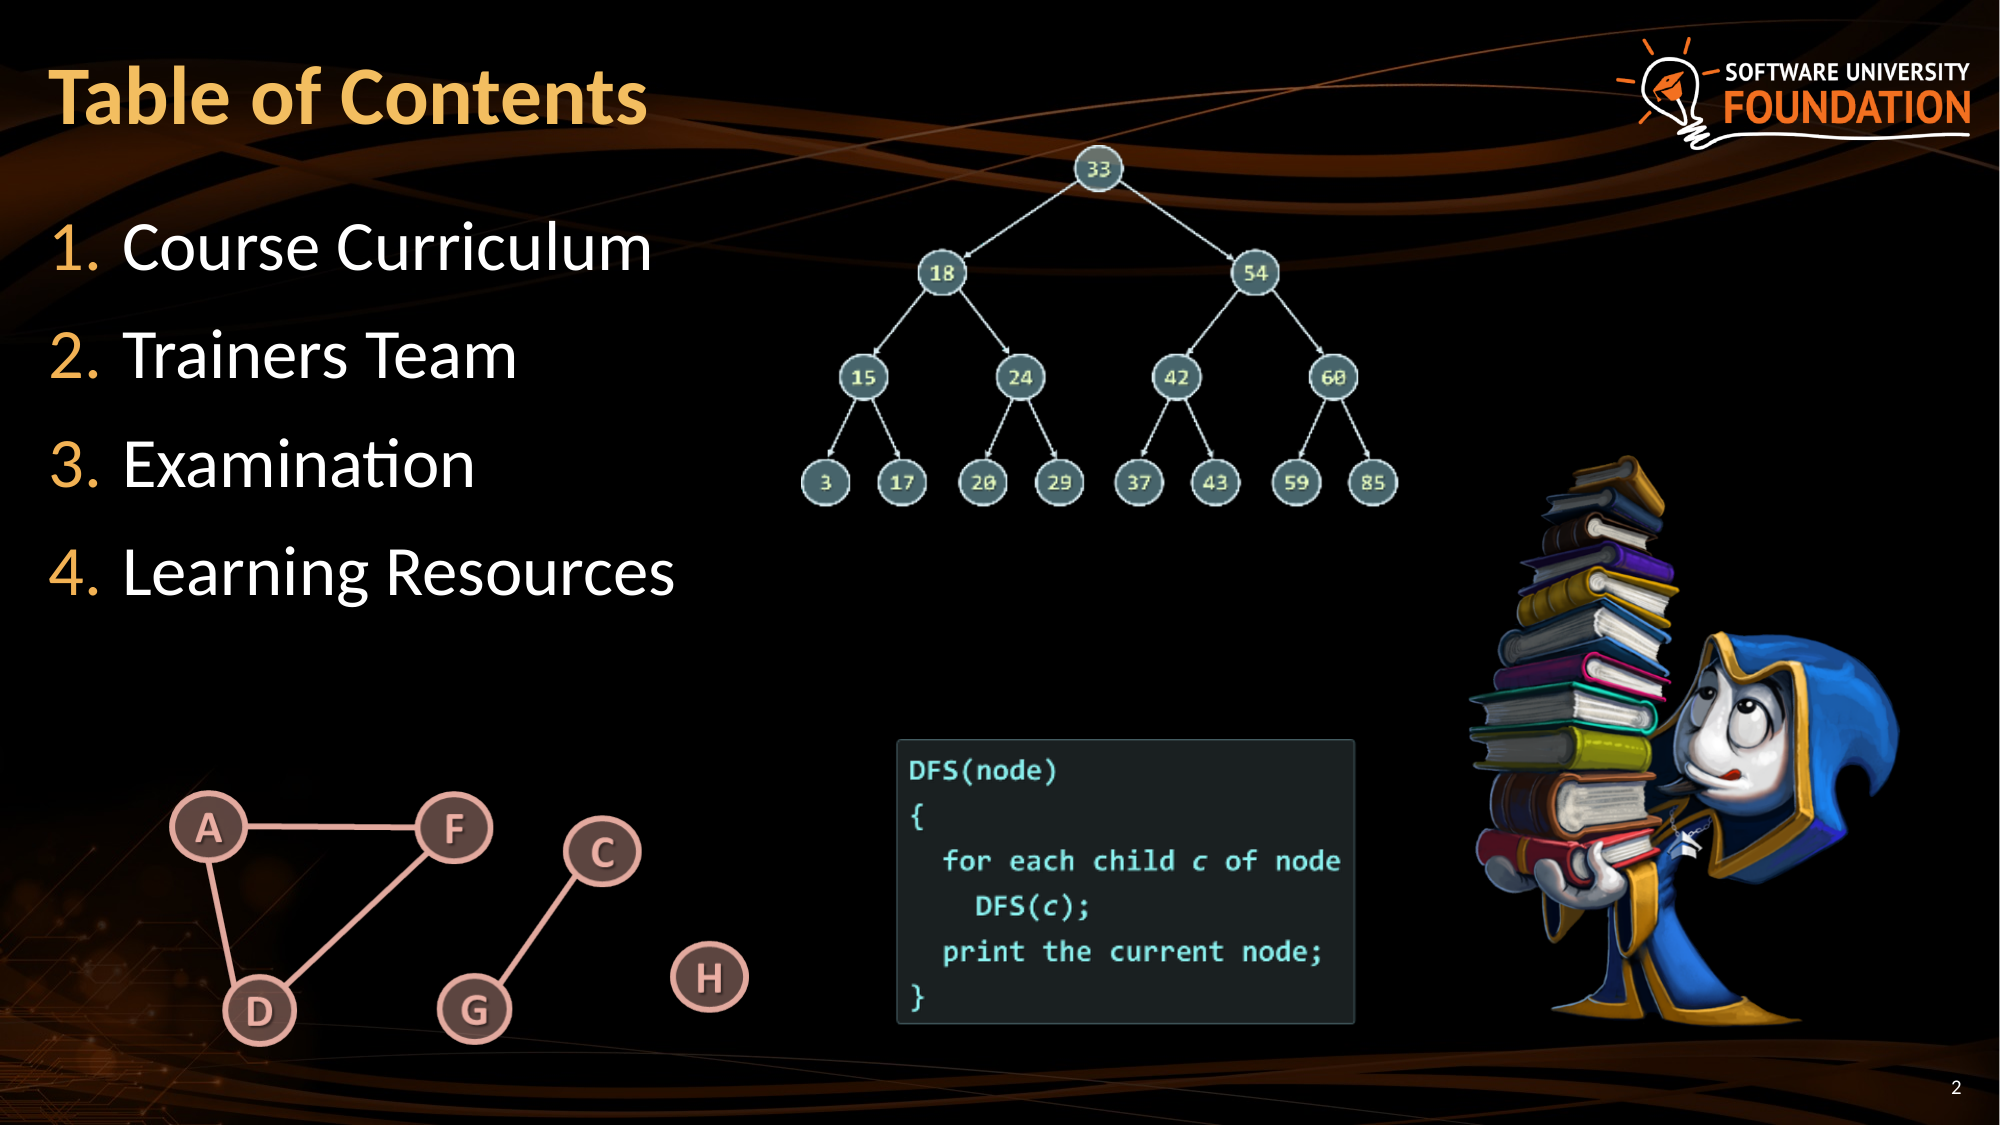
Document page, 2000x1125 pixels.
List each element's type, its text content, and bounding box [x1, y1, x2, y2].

picture [0, 0, 2000, 1125]
title Table of Contents [30, 6, 1602, 189]
slide_number 2 [1897, 1070, 1968, 1103]
list Course Curriculum Trainers Team Examination Learning Resources [31, 195, 1968, 1103]
